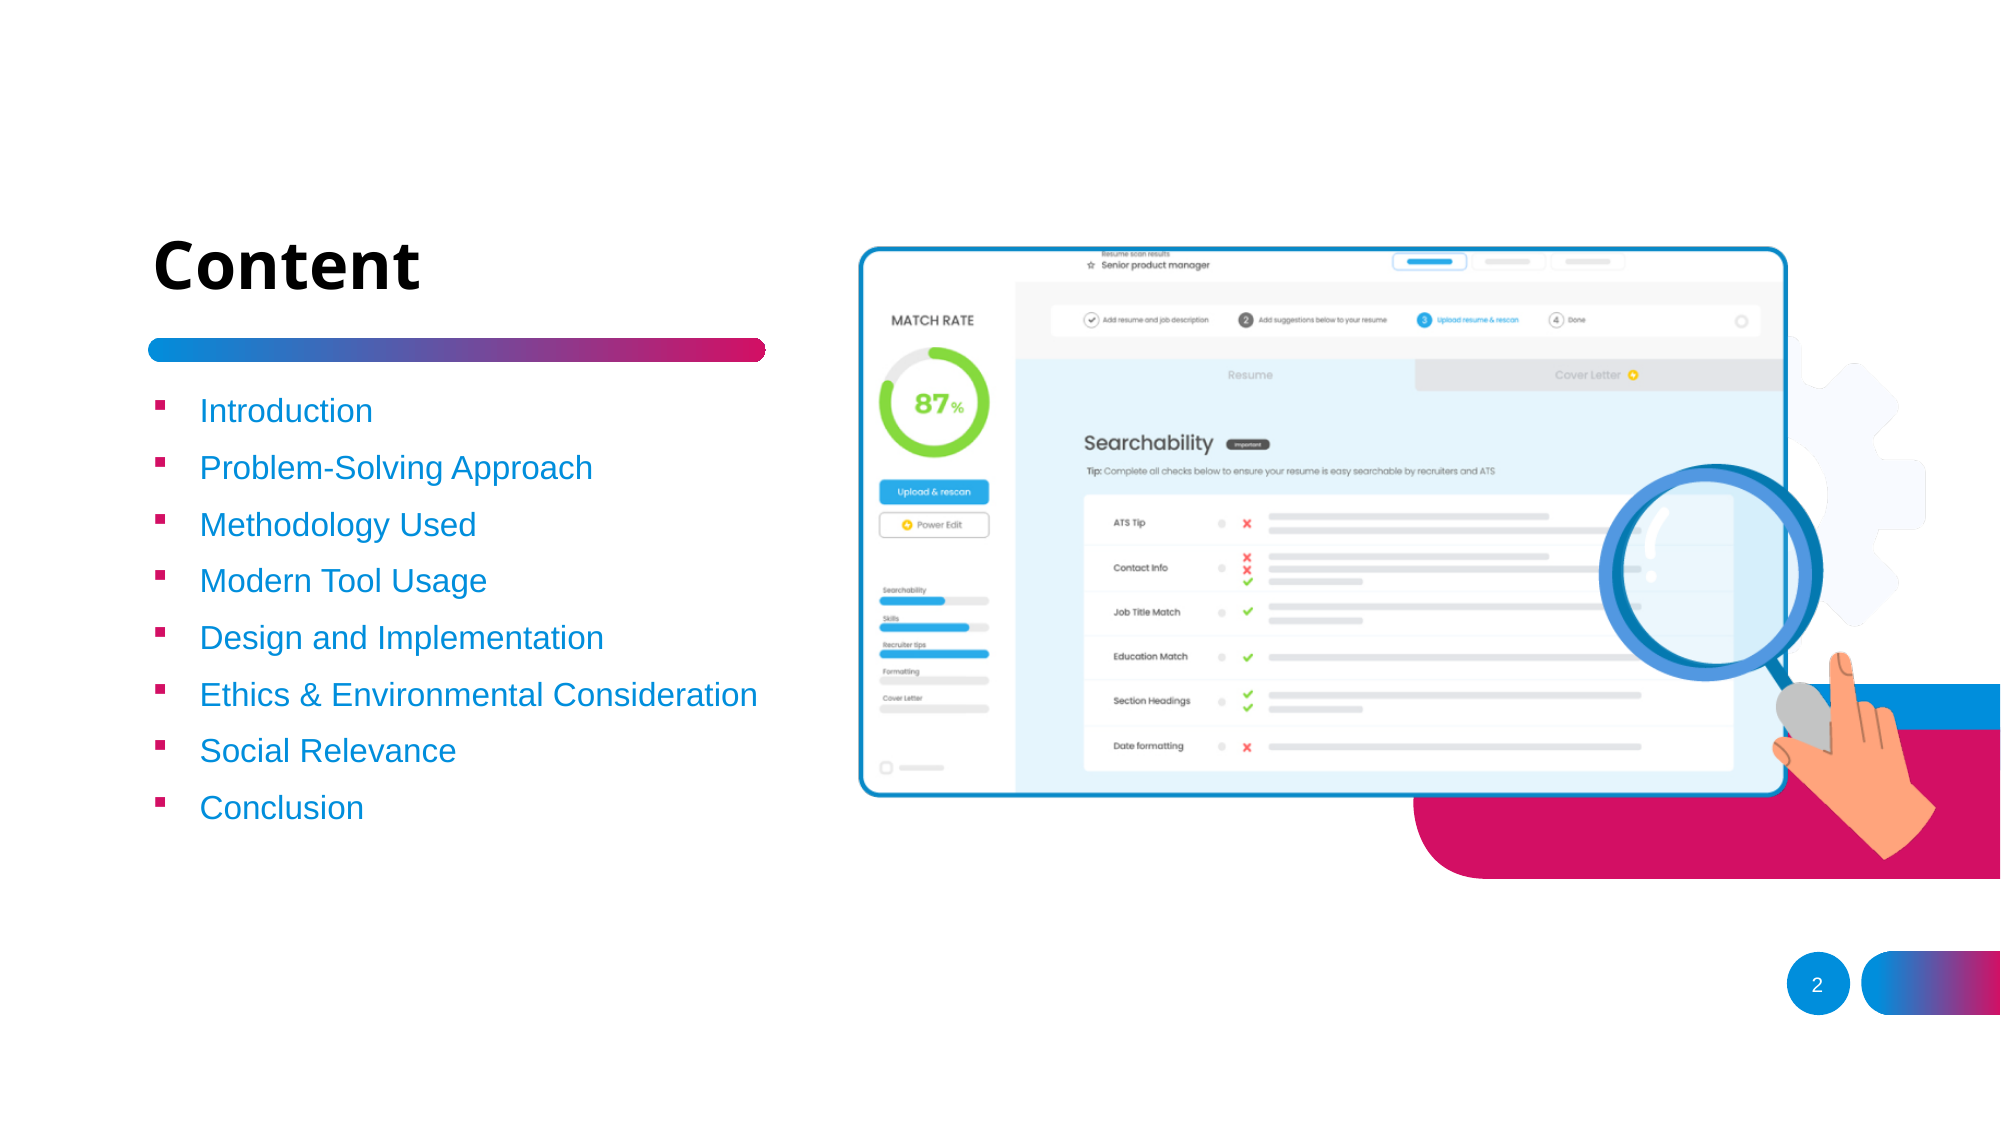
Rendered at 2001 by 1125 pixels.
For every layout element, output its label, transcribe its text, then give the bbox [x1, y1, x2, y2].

list Introduction Problem-Solving Approach Methodology Used Modern Tool Usage Design and Implementation Ethics & Environmental Consideration Social Relevance Conclusion [137, 386, 783, 963]
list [850, 167, 1942, 869]
slide_number 2 [1772, 954, 1863, 1015]
title Content [137, 75, 783, 312]
